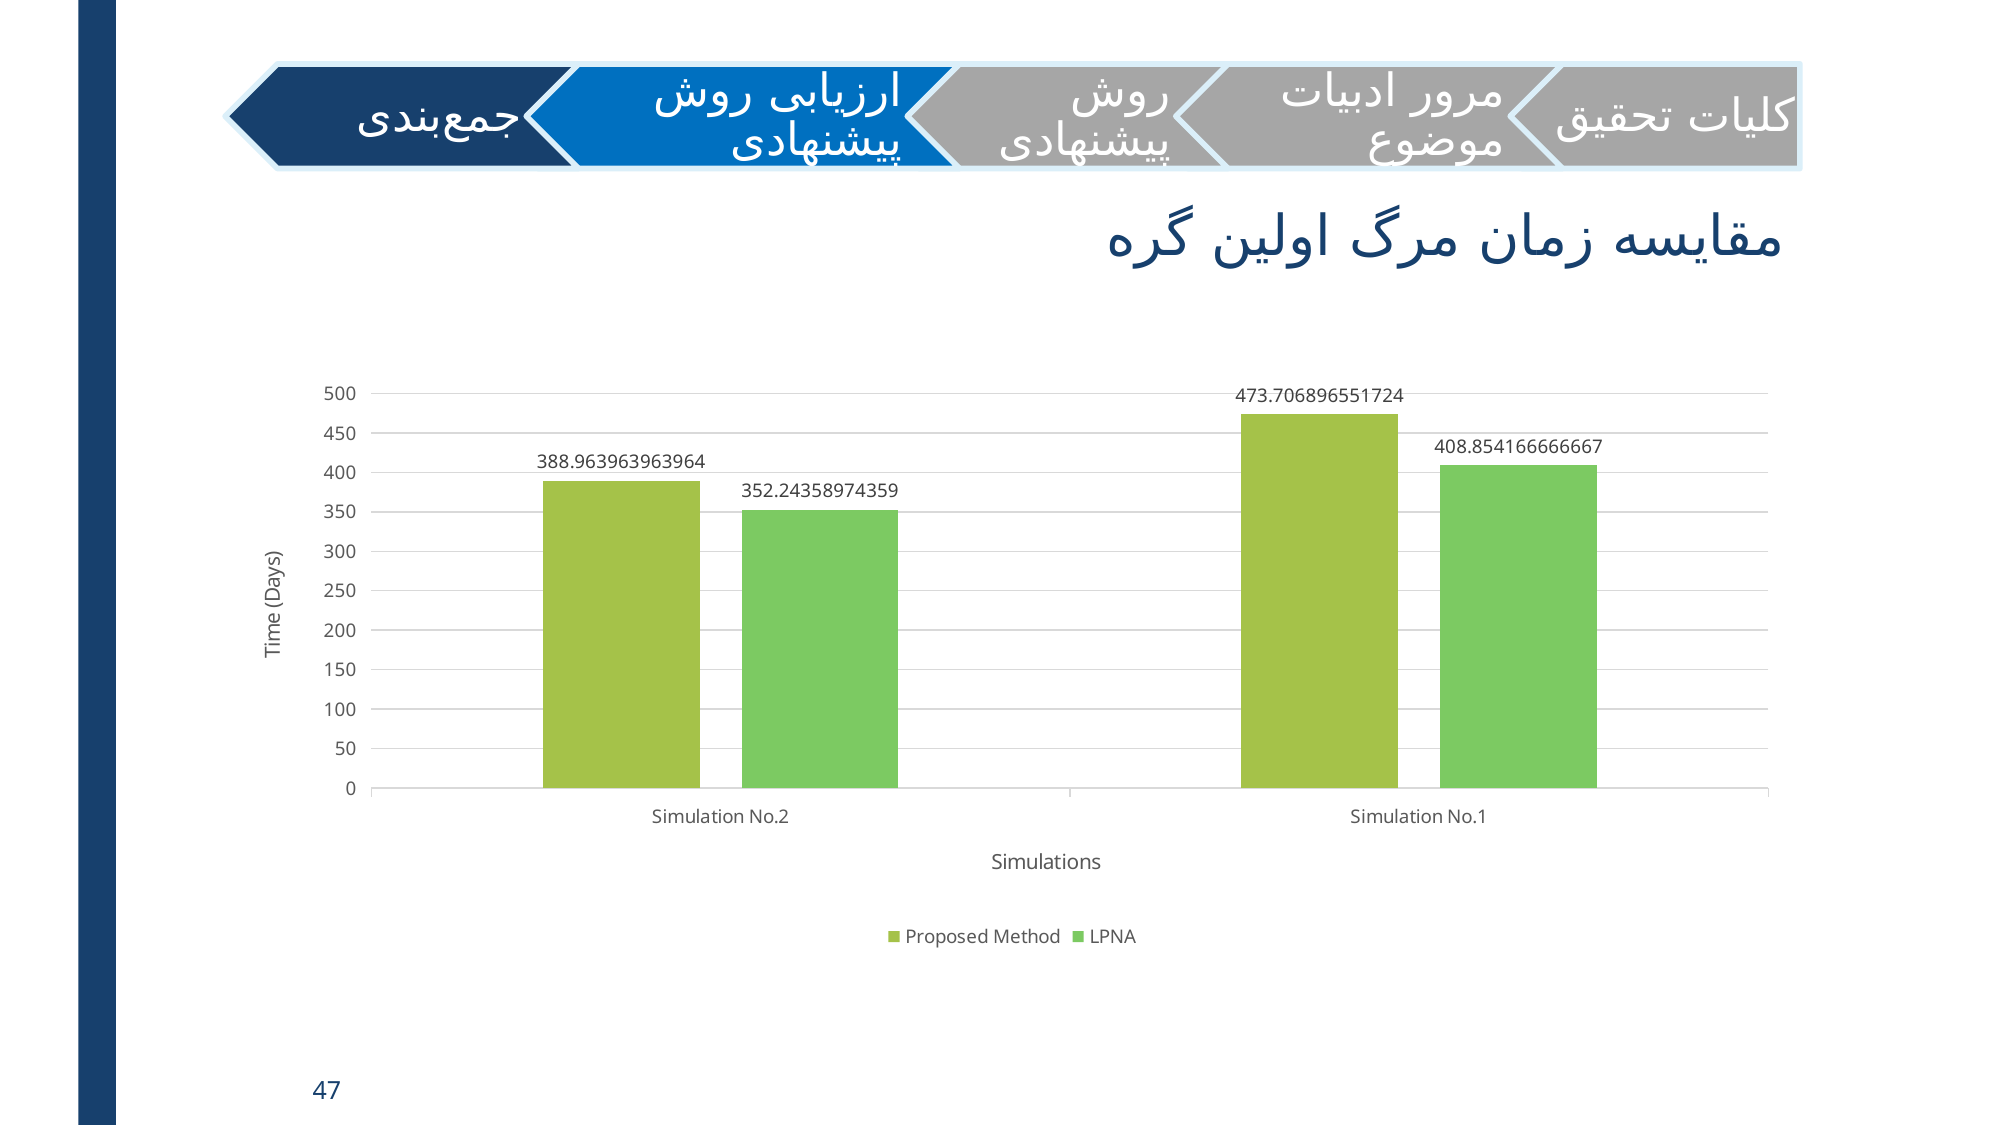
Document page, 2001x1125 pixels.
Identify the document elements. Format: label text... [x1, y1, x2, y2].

chart [224, 368, 1800, 956]
title مقایسه زمان مرگ اولین گره [225, 200, 1800, 344]
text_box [224, 63, 1800, 169]
slide_number 47 [196, 1058, 458, 1125]
